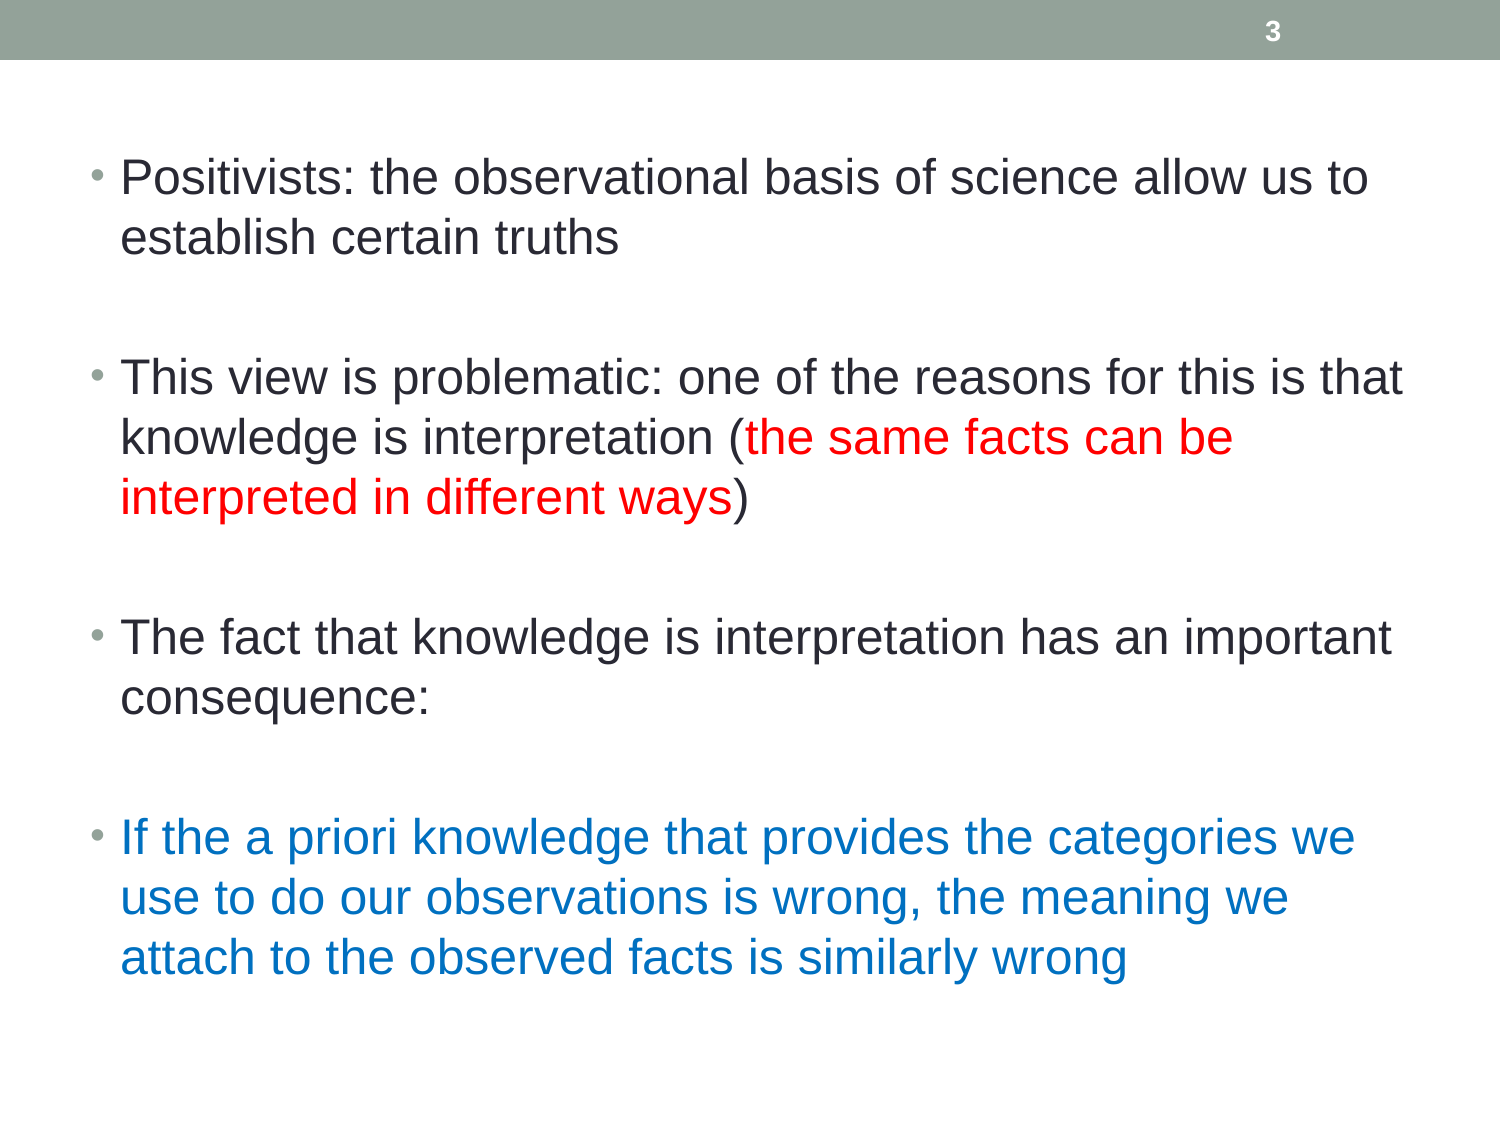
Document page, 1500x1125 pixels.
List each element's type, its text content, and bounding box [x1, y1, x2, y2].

slide_number 3 [1250, 3, 1425, 57]
list Positivists: the observational basis of science allow us to establish certain truths This view is problematic: one of the reasons for this is that knowledge is interpretation (the same facts can be interpreted in different ways) The fact that knowledge is interpretation has an important consequence: If the a priori knowledge that provides the categories we use to do our observations is wrong, the meaning we attach to the observed facts is similarly wrong [75, 137, 1425, 1063]
